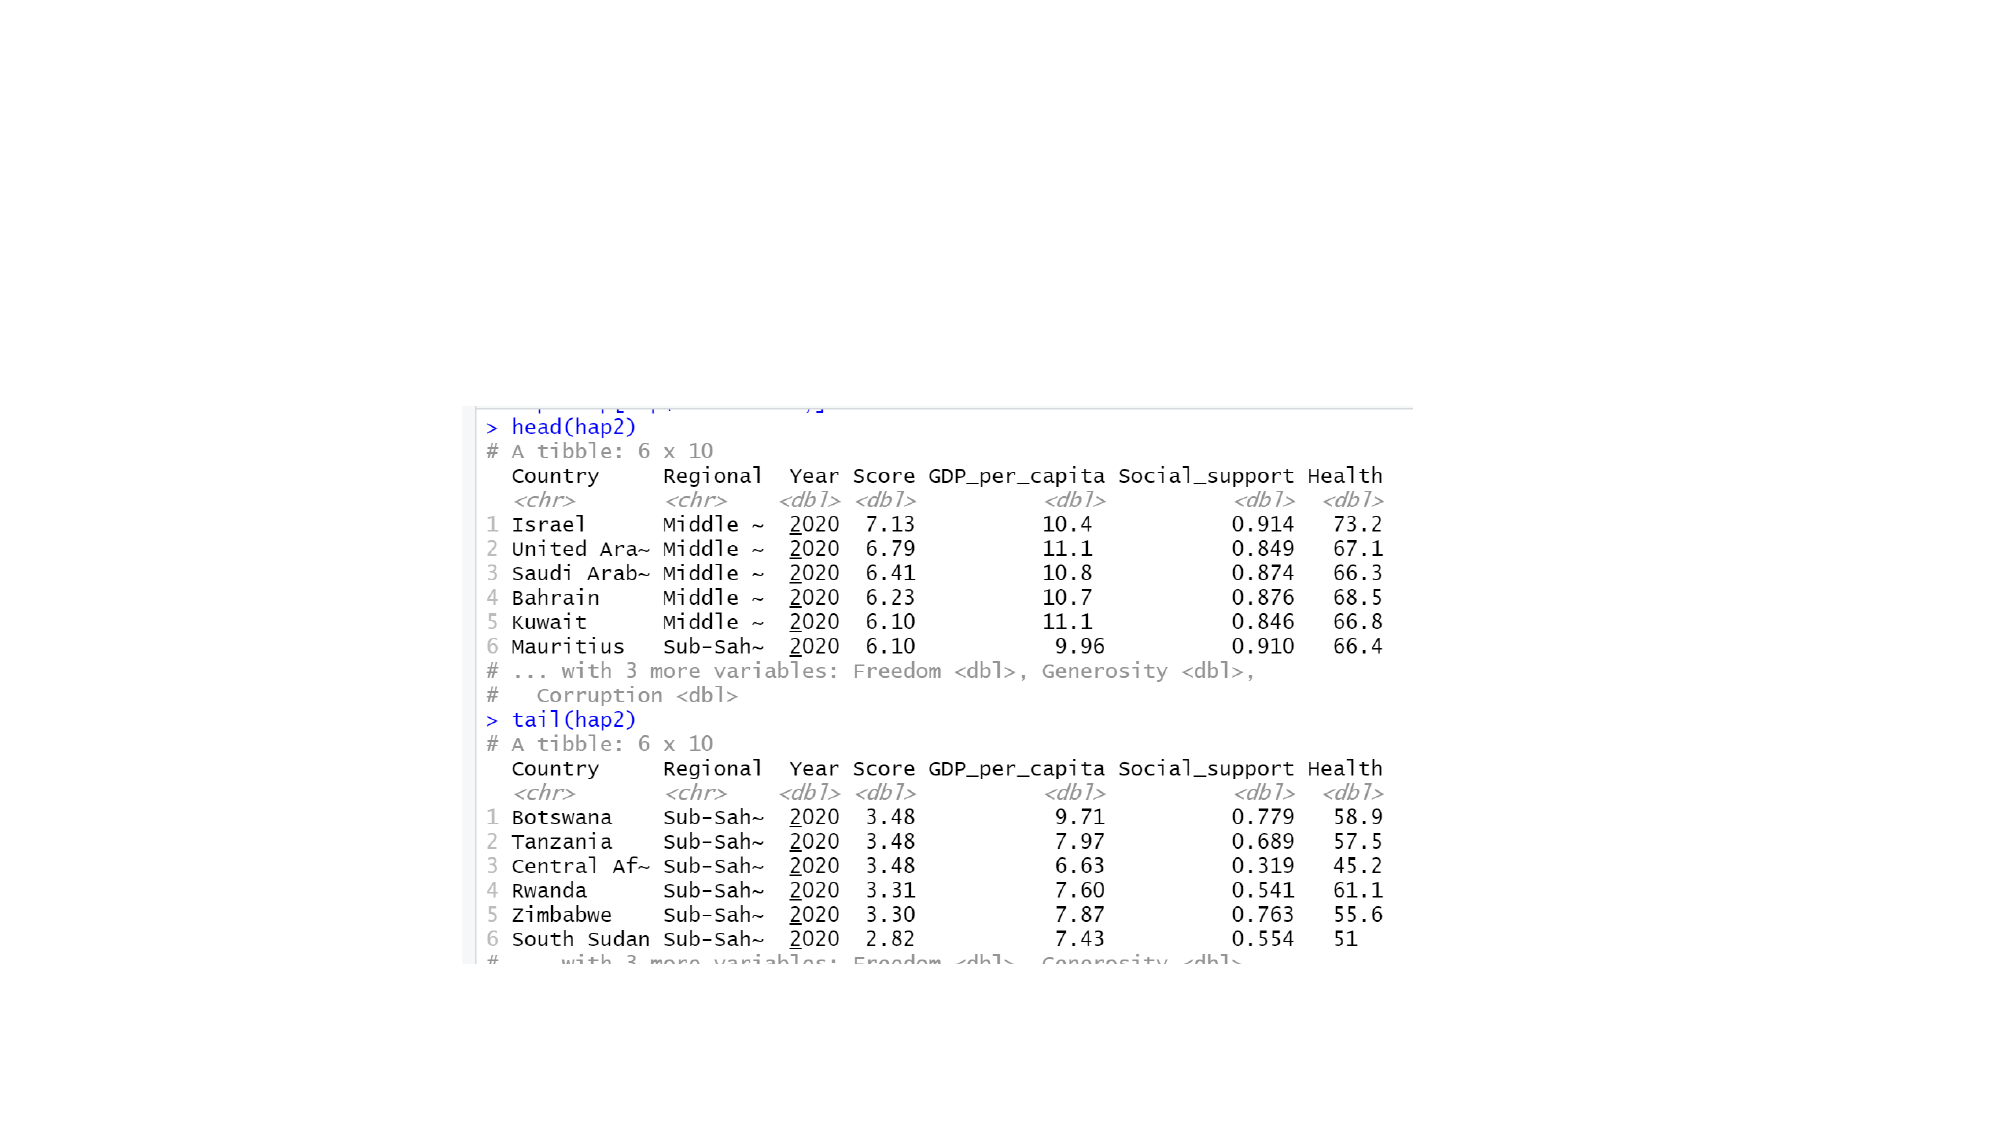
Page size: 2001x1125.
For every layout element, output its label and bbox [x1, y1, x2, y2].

list [462, 406, 1413, 964]
